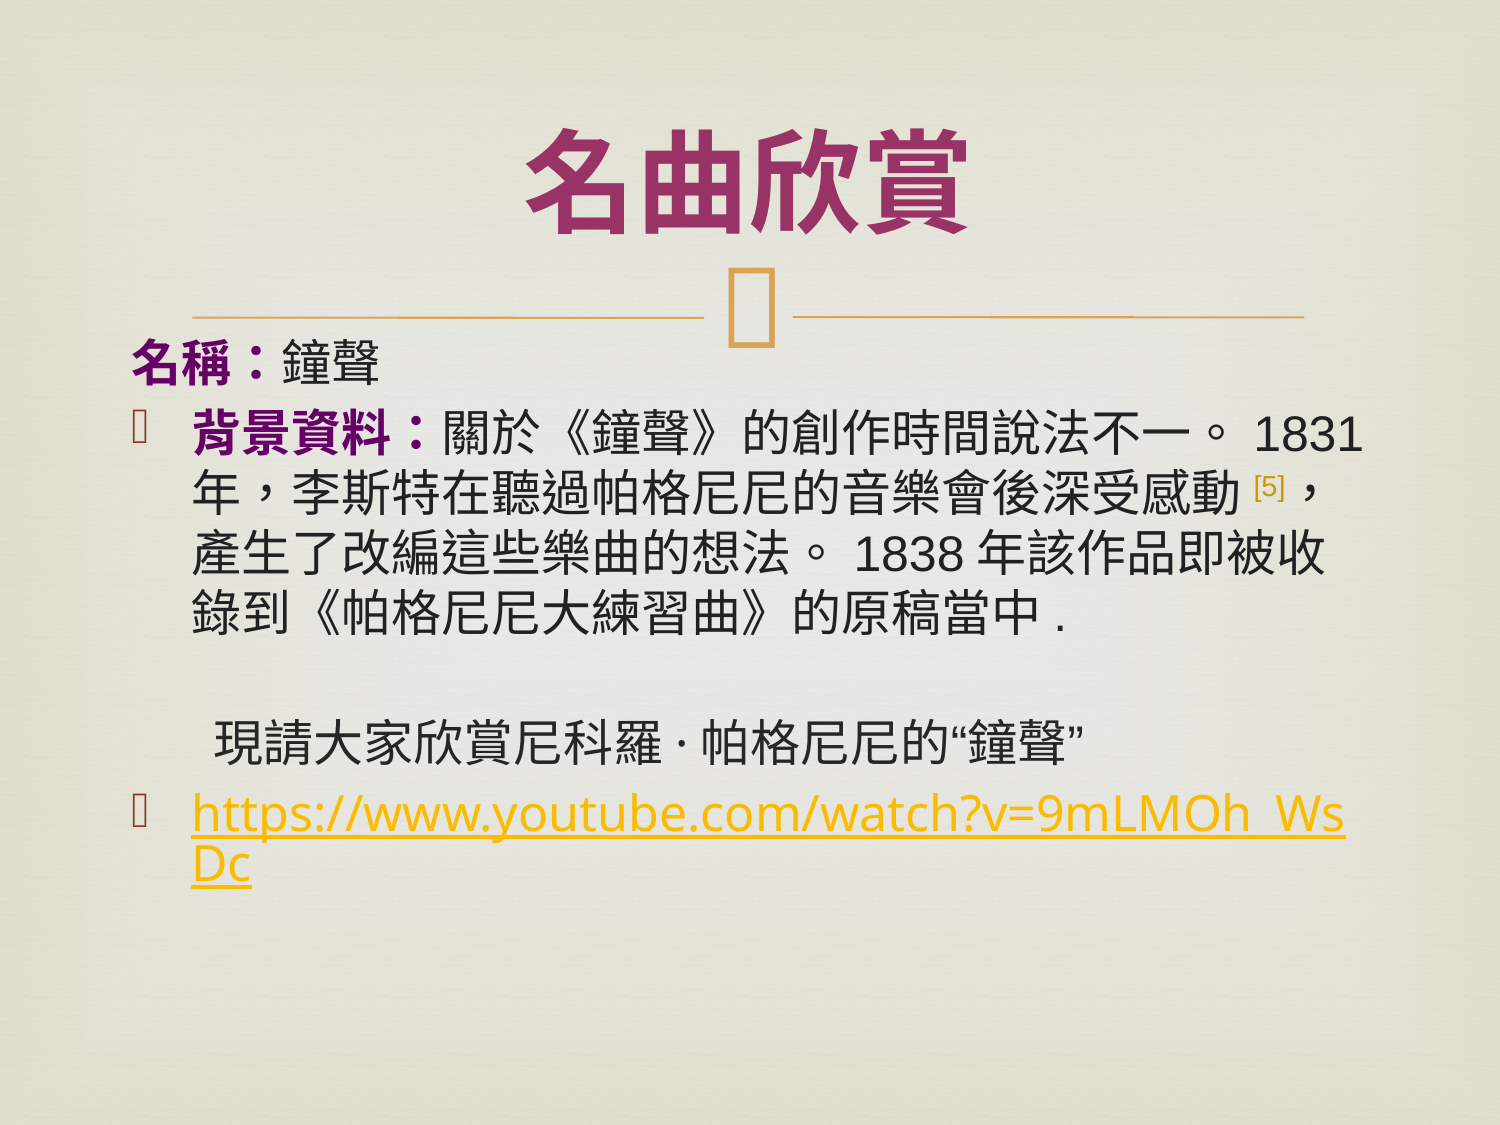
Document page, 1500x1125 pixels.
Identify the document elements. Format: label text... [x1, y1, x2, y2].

list 名稱：鐘聲 背景資料：關於《鐘聲》的創作時間說法不一。1831年，李斯特在聽過帕格尼尼的音樂會後深受感動[5]，產生了改編這些樂曲的想法。1838年該作品即被收錄到《帕格尼尼大練習曲》的原稿當中. 現請大家欣賞尼科羅·帕格尼尼的“鐘聲” https://www.youtube.com/watch?v=9mLMOh_WsDc [116, 323, 1387, 961]
title 名曲欣賞 [112, 160, 1386, 334]
